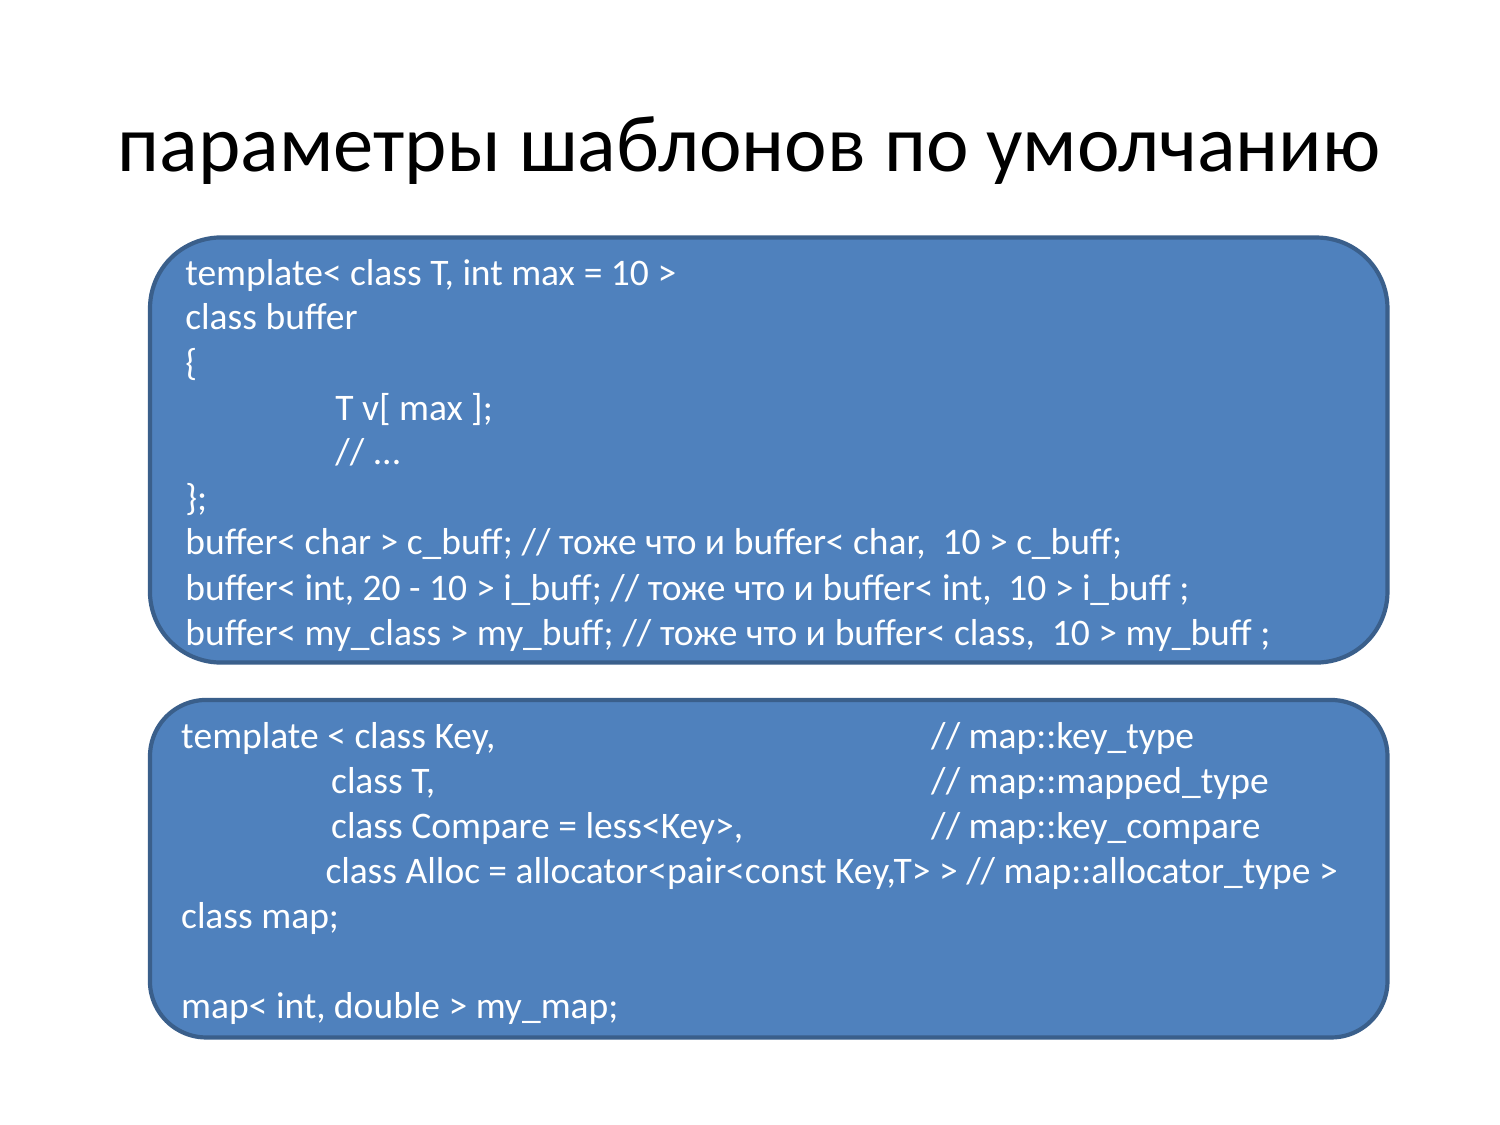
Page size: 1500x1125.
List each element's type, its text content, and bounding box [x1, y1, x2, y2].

text_box template< class T, int max = 10 > class buffer { T v[ max ]; // ... }; buffer< char > c_buff; // тоже что и buffer< char, 10 > c_buff; buffer< int, 20 - 10 > i_buff; // тоже что и buffer< int, 10 > i_buff ; buffer< my_class > my_buff; // тоже что и buffer< class, 10 > my_buff ; [147, 235, 1390, 665]
title параметры шаблонов по умолчанию [75, 45, 1425, 233]
text_box template < class Key, // map::key_type class T, // map::mapped_type class Compare = less<Key>, // map::key_compare class Alloc = allocator<pair<const Key,T> > // map::allocator_type > class map; map< int, double > my_map; [147, 697, 1390, 1040]
